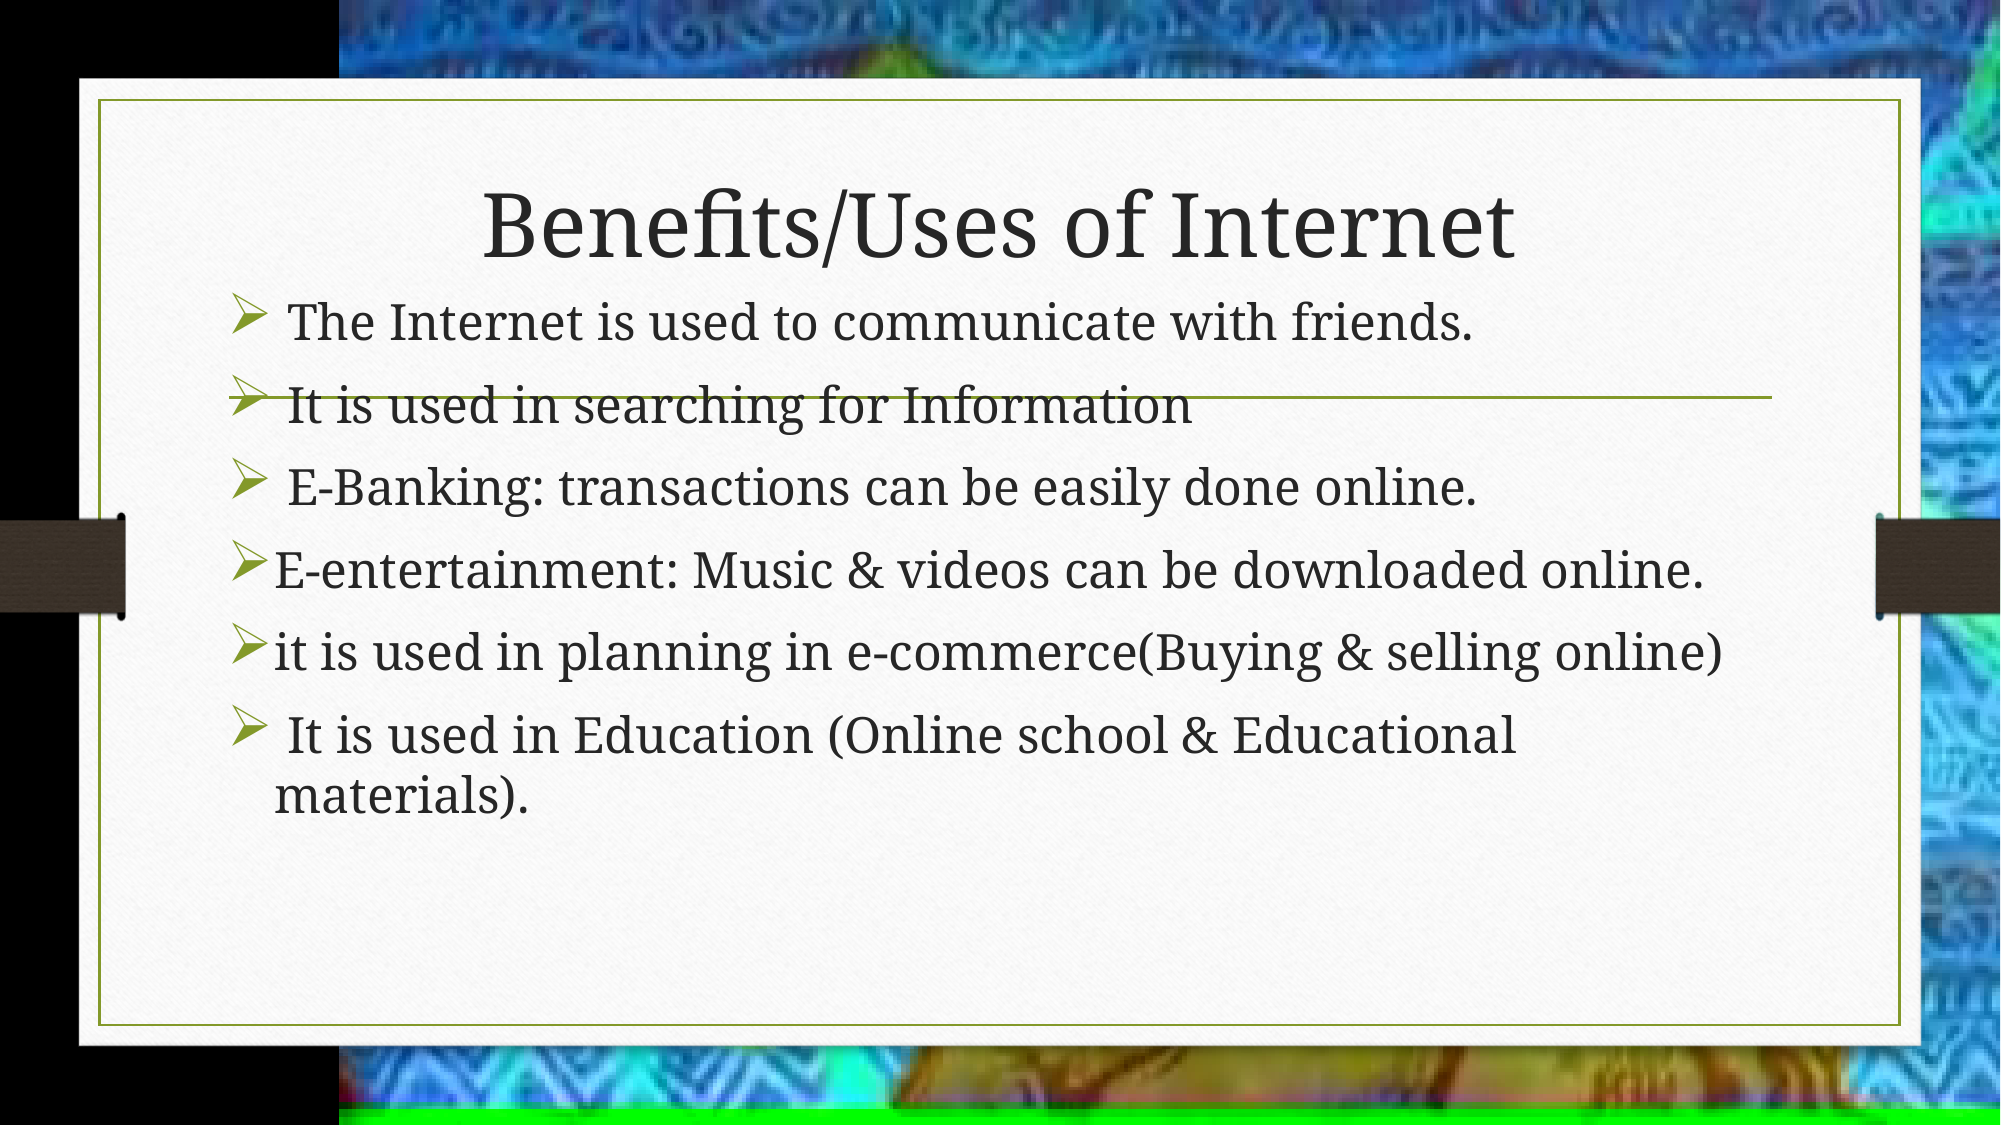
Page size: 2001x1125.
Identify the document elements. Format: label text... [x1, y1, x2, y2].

title Benefits/Uses of Internet [212, 161, 1788, 283]
picture [0, 0, 2001, 1125]
list The Internet is used to communicate with friends. It is used in searching for Information E-Banking: transactions can be easily done online. E-entertainment: Music & videos can be downloaded online. it is used in planning in e-commerce(Buying & selling online) It is used in Education (Online school & Educational materials). [212, 283, 1788, 964]
